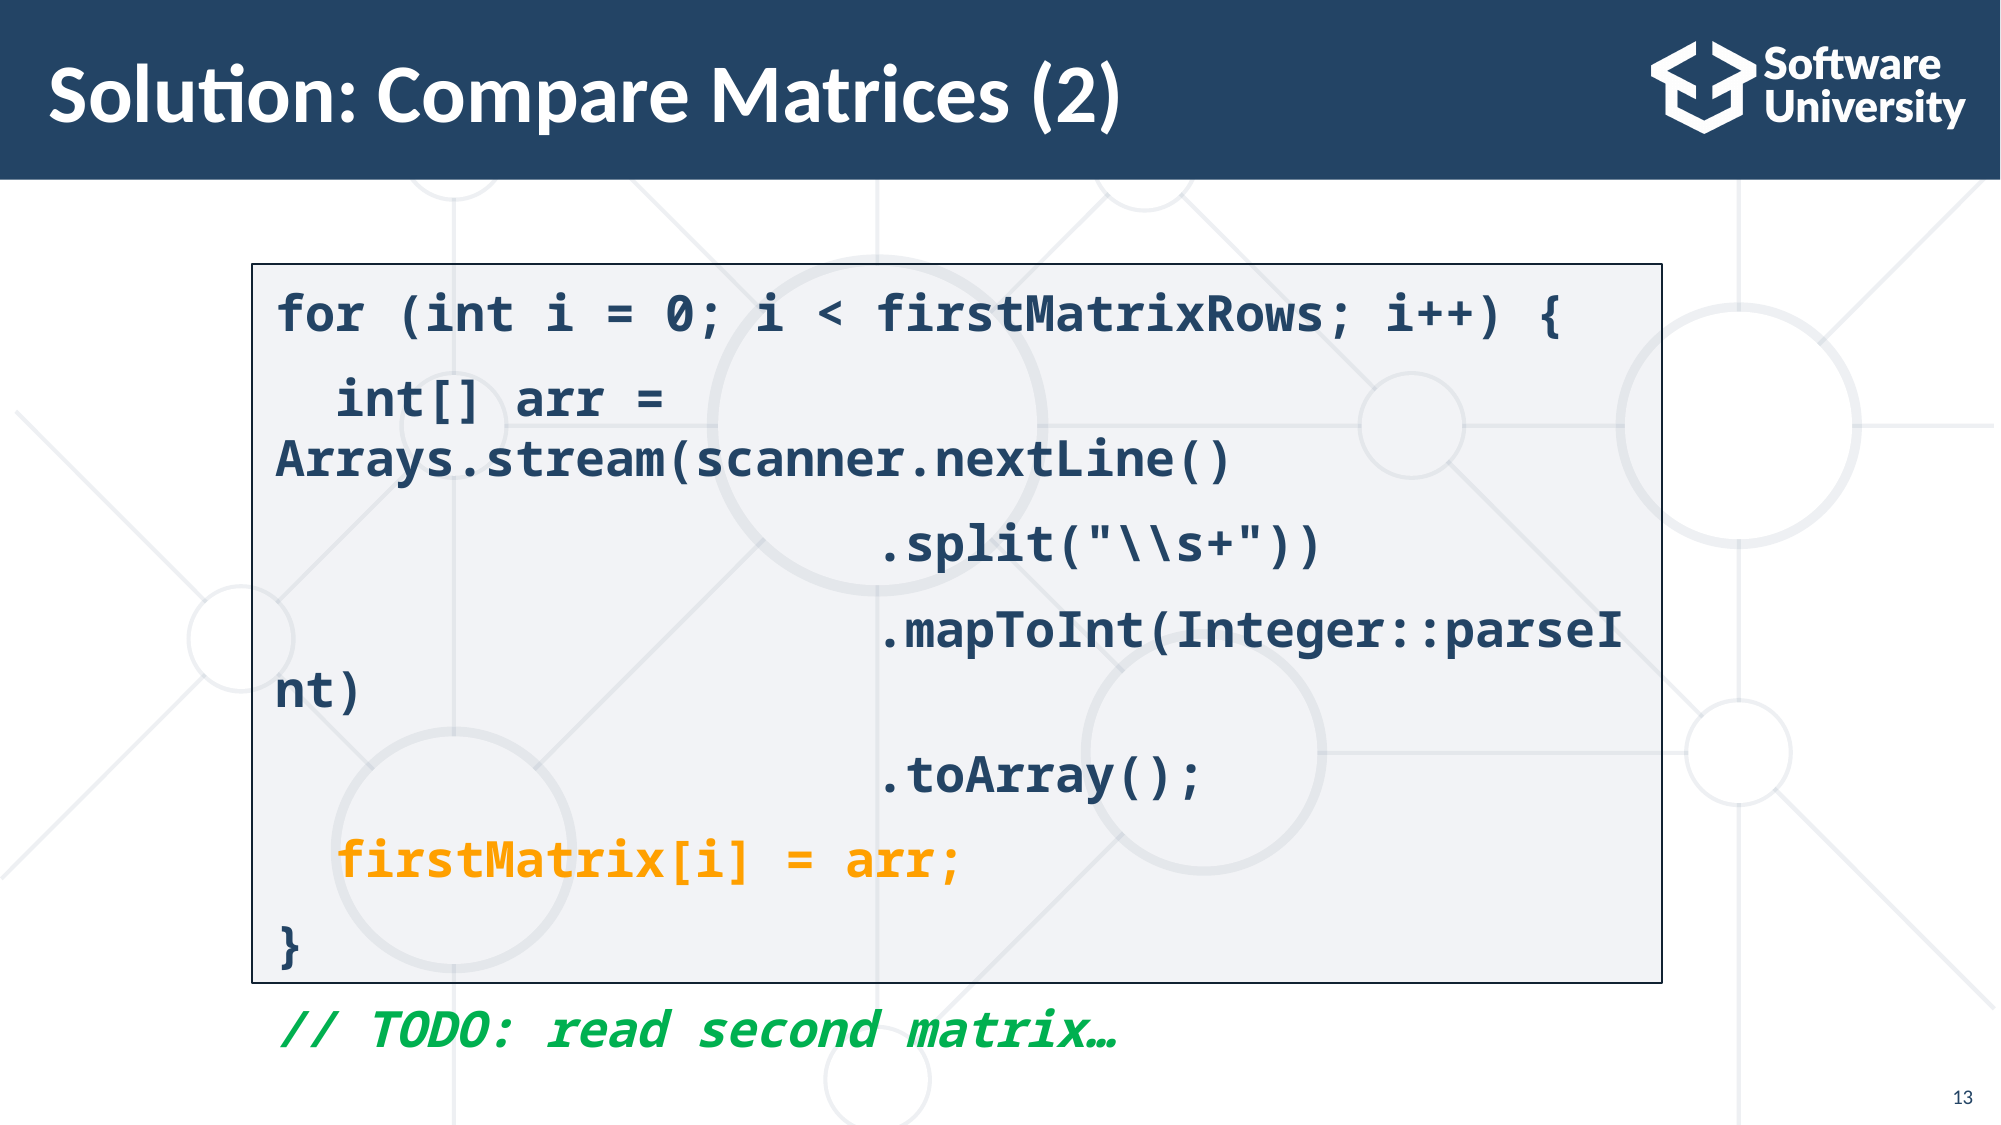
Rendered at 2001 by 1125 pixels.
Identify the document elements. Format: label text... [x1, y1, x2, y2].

text_box 13 [1927, 1067, 1989, 1117]
picture [1651, 41, 1966, 134]
list for (int i = 0; i < firstMatrixRows; i++) { int[] arr = Arrays.stream(scanner.nextLine() .split("\\s+")) .mapToInt(Integer::parseInt) .toArray(); firstMatrix[i] = arr; } // TODO: read second matrix… [251, 263, 1663, 984]
title Solution: Compare Matrices (2) [31, 16, 1625, 162]
